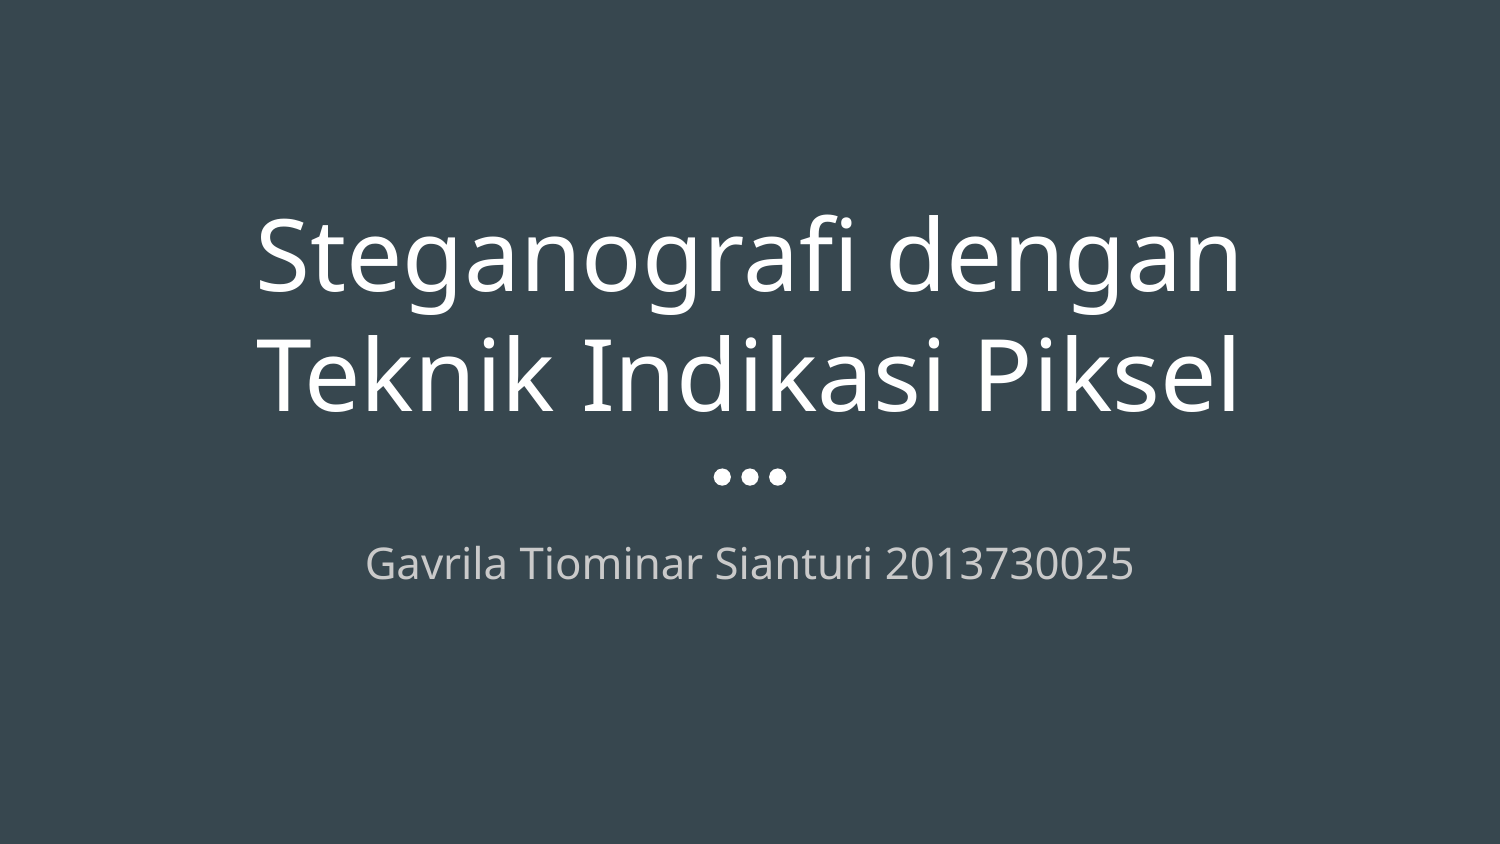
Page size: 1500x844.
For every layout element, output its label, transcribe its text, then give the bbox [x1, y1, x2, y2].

title Steganografi dengan Teknik Indikasi Piksel [110, 162, 1390, 447]
subtitle Gavrila Tiominar Sianturi 2013730025 [110, 520, 1390, 651]
